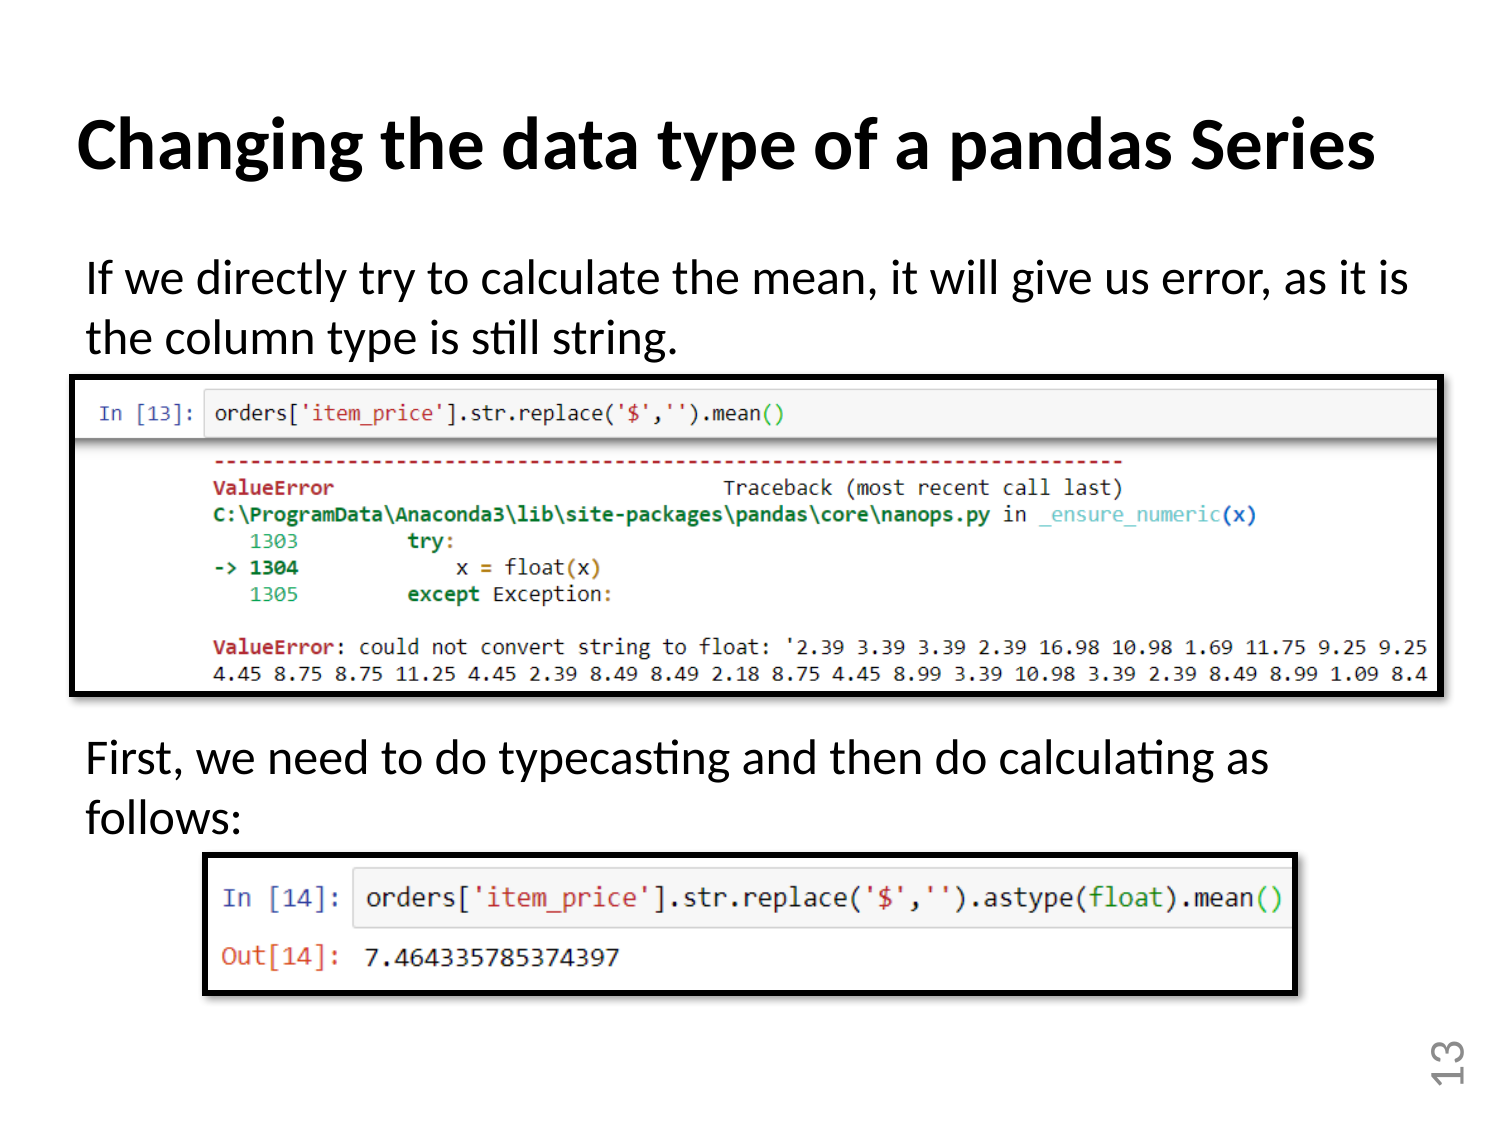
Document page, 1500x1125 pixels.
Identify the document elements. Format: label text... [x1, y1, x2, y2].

text_box If we directly try to calculate the mean, it will give us error, as it is the column type is still string. First, we need to do typecasting and then do calculating as follows: [70, 237, 1434, 374]
picture [207, 858, 1293, 990]
text_box Changing the data type of a pandas Series [62, 87, 1450, 193]
picture [74, 379, 1438, 691]
text_box If we directly try to calculate the mean, it will give us error, as it is the column type is still string. First, we need to do typecasting and then do calculating as follows: [70, 704, 1434, 853]
slide_number 13 [1412, 1025, 1475, 1125]
